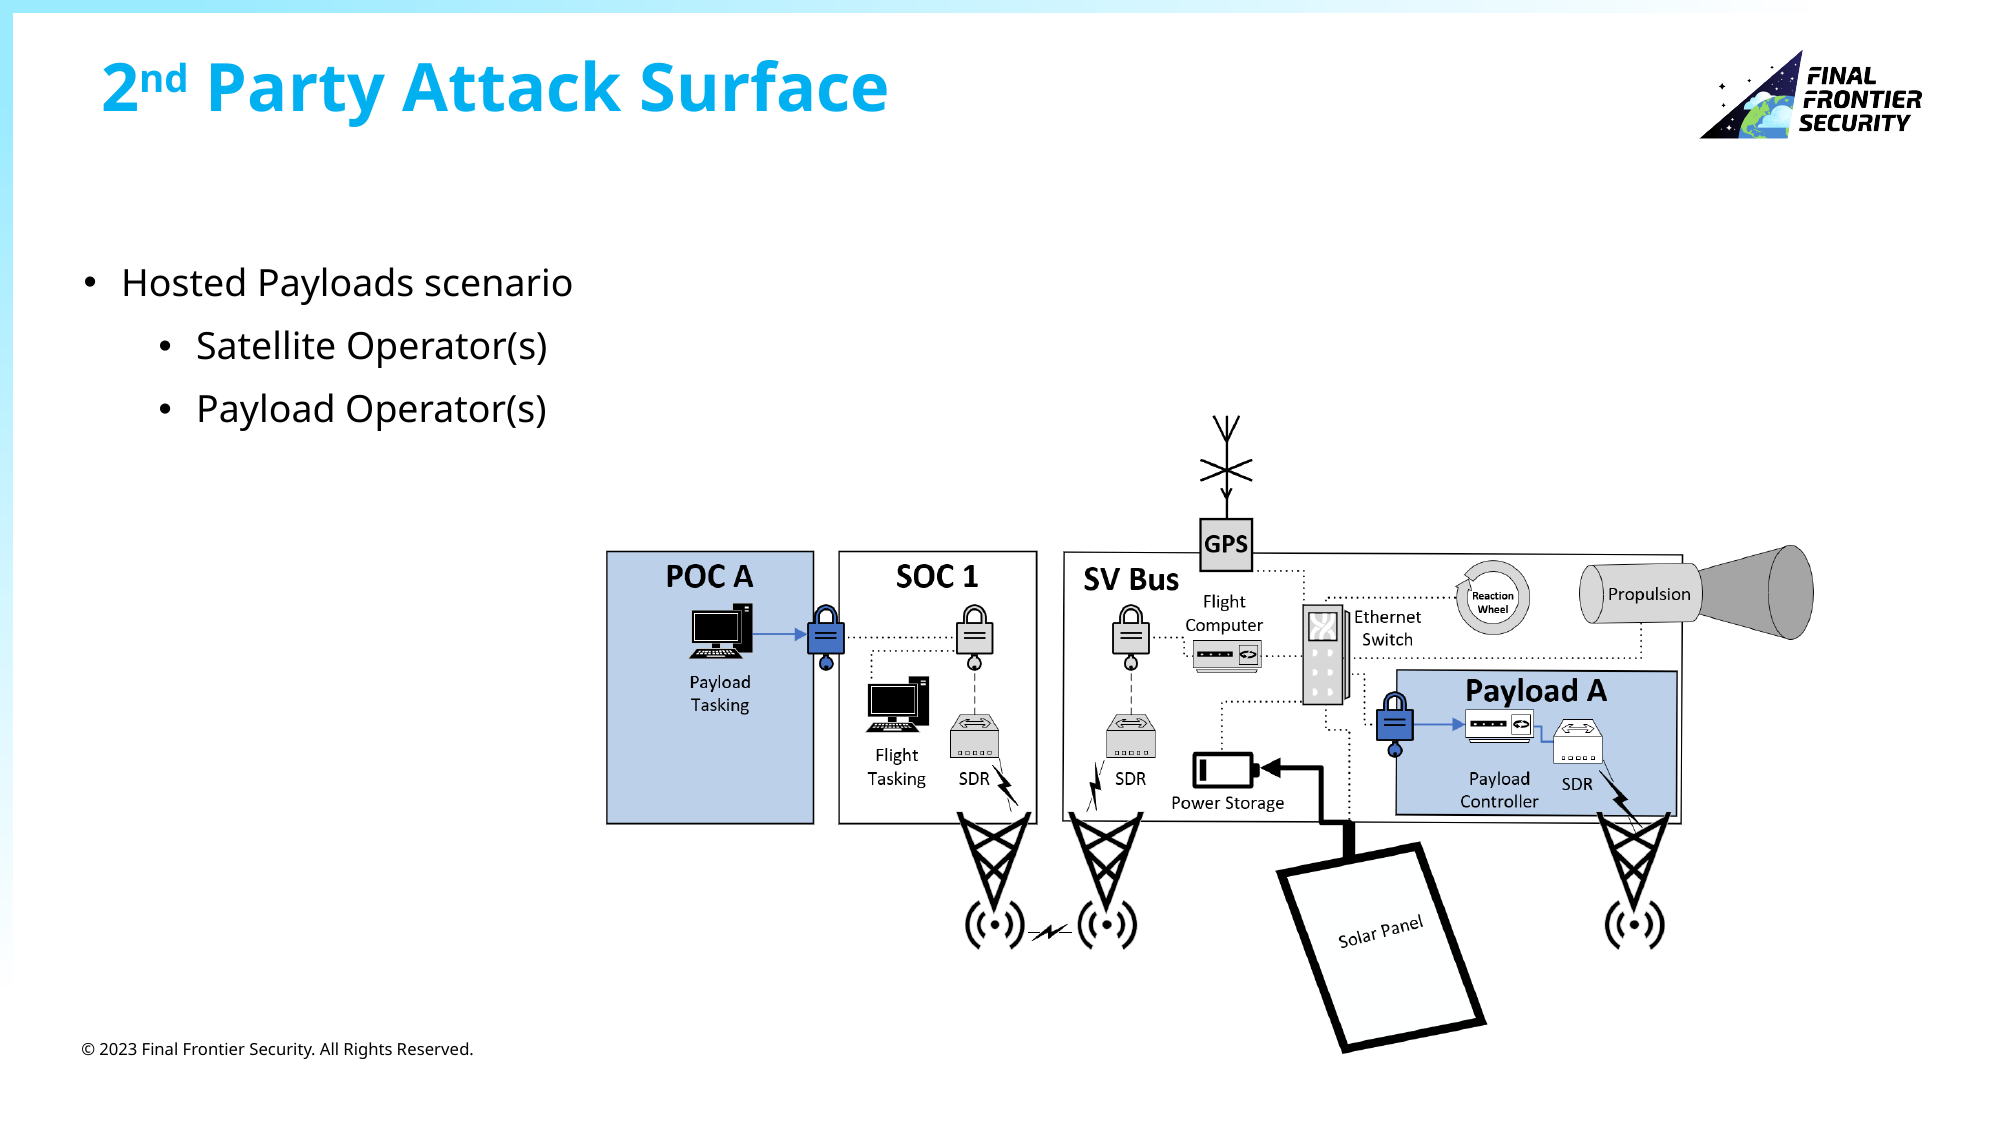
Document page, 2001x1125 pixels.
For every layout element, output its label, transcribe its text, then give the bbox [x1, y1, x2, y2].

picture [576, 382, 1841, 1082]
list Hosted Payloads scenario Satellite Operator(s) Payload Operator(s) [83, 263, 1917, 1021]
title 2nd Party Attack Surface [83, 54, 1602, 220]
picture [1690, 40, 1931, 148]
